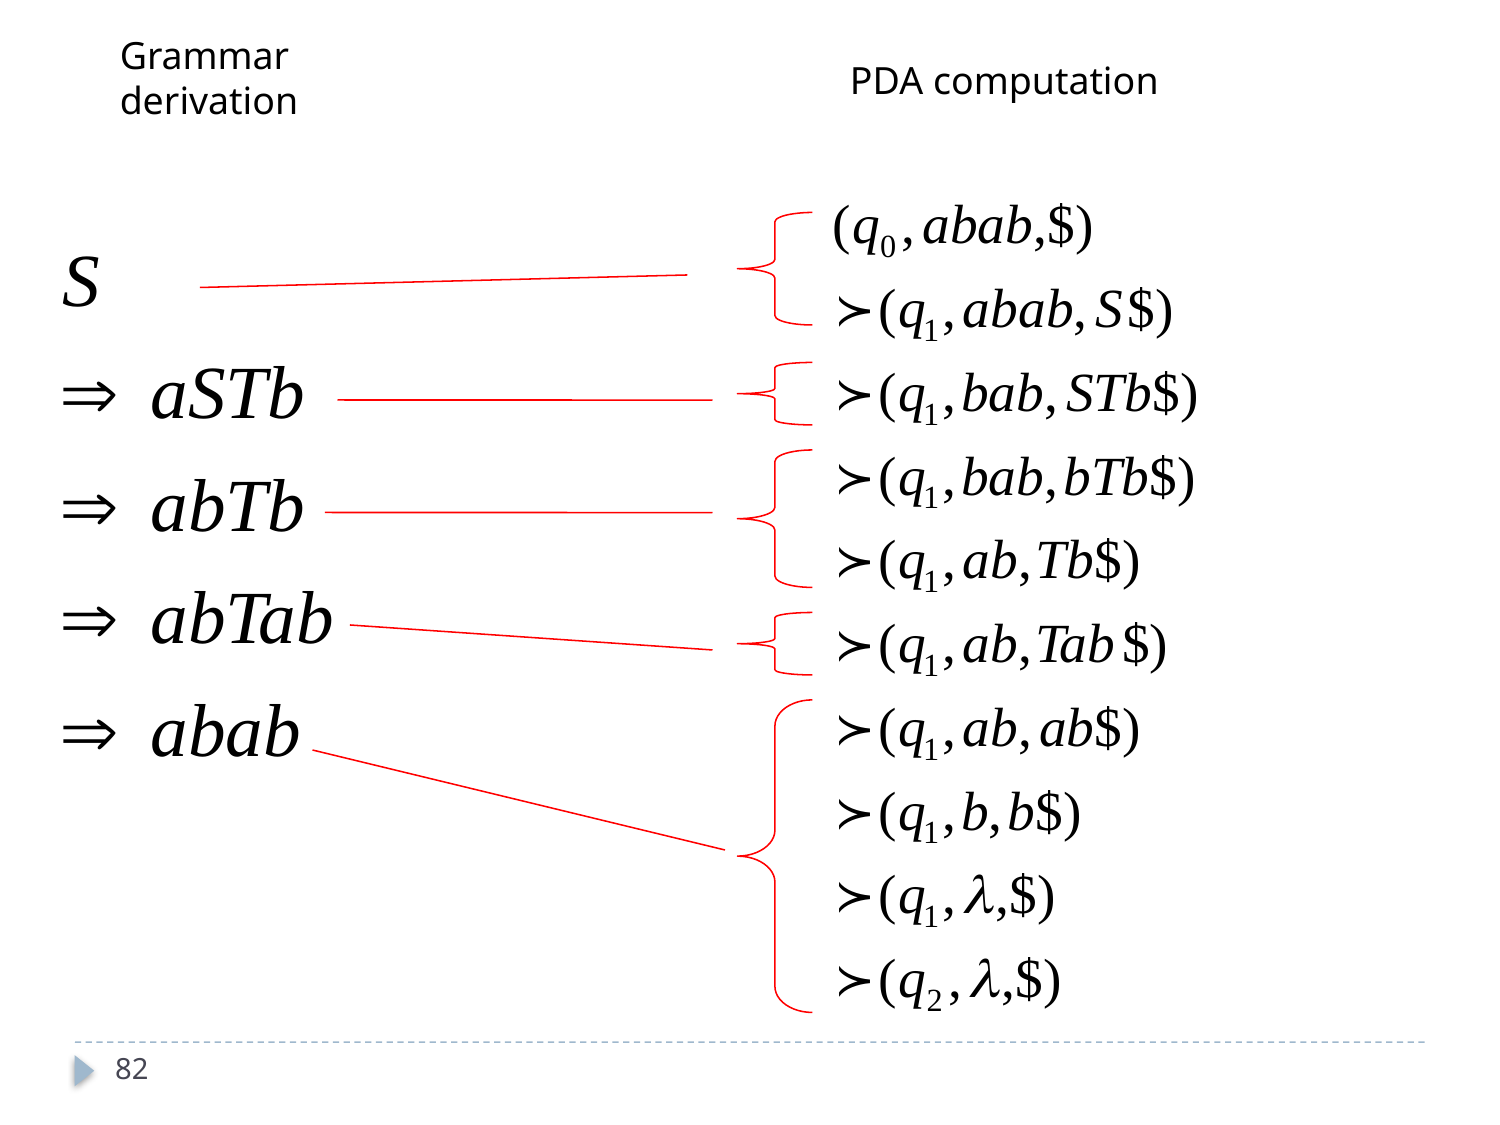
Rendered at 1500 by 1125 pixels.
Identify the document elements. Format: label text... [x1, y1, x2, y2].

text_box [737, 212, 813, 325]
text_box PDA computation [835, 49, 1174, 110]
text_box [824, 191, 1209, 1021]
text_box [737, 699, 813, 1013]
text_box Grammar derivation [104, 24, 314, 130]
text_box [737, 449, 813, 588]
text_box [737, 362, 813, 425]
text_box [49, 237, 358, 776]
text_box [737, 612, 813, 675]
slide_number 82 [100, 1042, 426, 1103]
